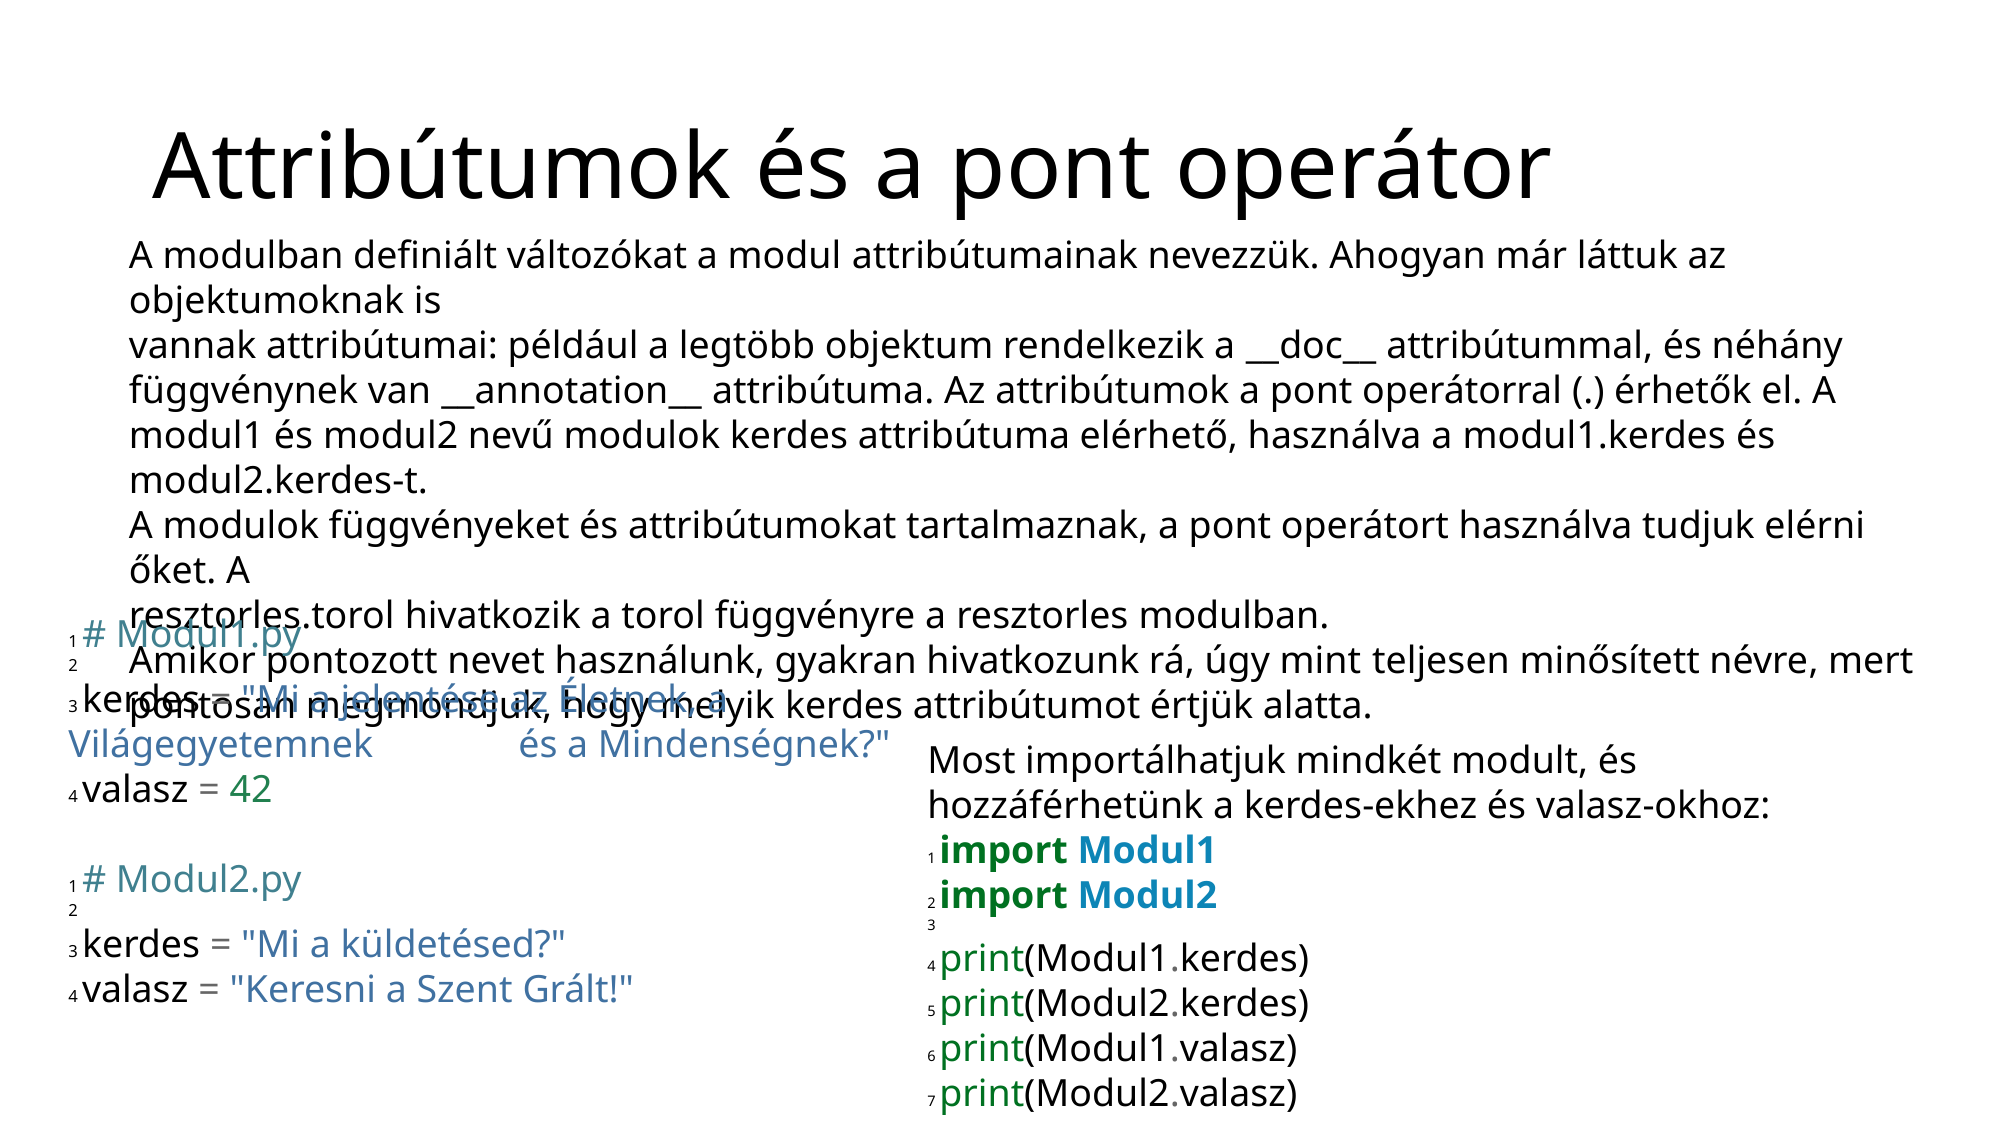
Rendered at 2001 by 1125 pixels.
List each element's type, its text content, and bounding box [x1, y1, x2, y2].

title Attribútumok és a pont operátor [137, 59, 1863, 223]
text_box A modulban definiált változókat a modul attribútumainak nevezzük. Ahogyan már láttuk az objektumoknak is vannak attribútumai: például a legtöbb objektum rendelkezik a __doc__ attribútummal, és néhány függvénynek van __annotation__ attribútuma. Az attribútumok a pont operátorral (.) érhetők el. A modul1 és modul2 nevű modulok kerdes attribútuma elérhető, használva a modul1.kerdes és modul2.kerdes-t. A modulok függvényeket és attribútumokat tartalmaznak, a pont operátort használva tudjuk elérni őket. A resztorles.torol hivatkozik a torol függvényre a resztorles modulban. Amikor pontozott nevet használunk, gyakran hivatkozunk rá, úgy mint teljesen minősített névre, mert pontosan megmondjuk, hogy melyik kerdes attribútumot értjük alatta. [114, 223, 1965, 734]
text_box 1 # Modul1.py 2 3 kerdes = "Mi a jelentése az Életnek, a Világegyetemnek és a Mindenségnek?" 4 valasz = 42 1 # Modul2.py 2 3 kerdes = "Mi a küldetésed?" 4 valasz = "Keresni a Szent Grált!" [53, 602, 1054, 1018]
text_box Most importálhatjuk mindkét modult, és hozzáférhetünk a kerdes-ekhez és valasz-okhoz: 1 import Modul1 2 import Modul2 3 4 print(Modul1.kerdes) 5 print(Modul2.kerdes) 6 print(Modul1.valasz) 7 print(Modul2.valasz) [912, 728, 1913, 1121]
